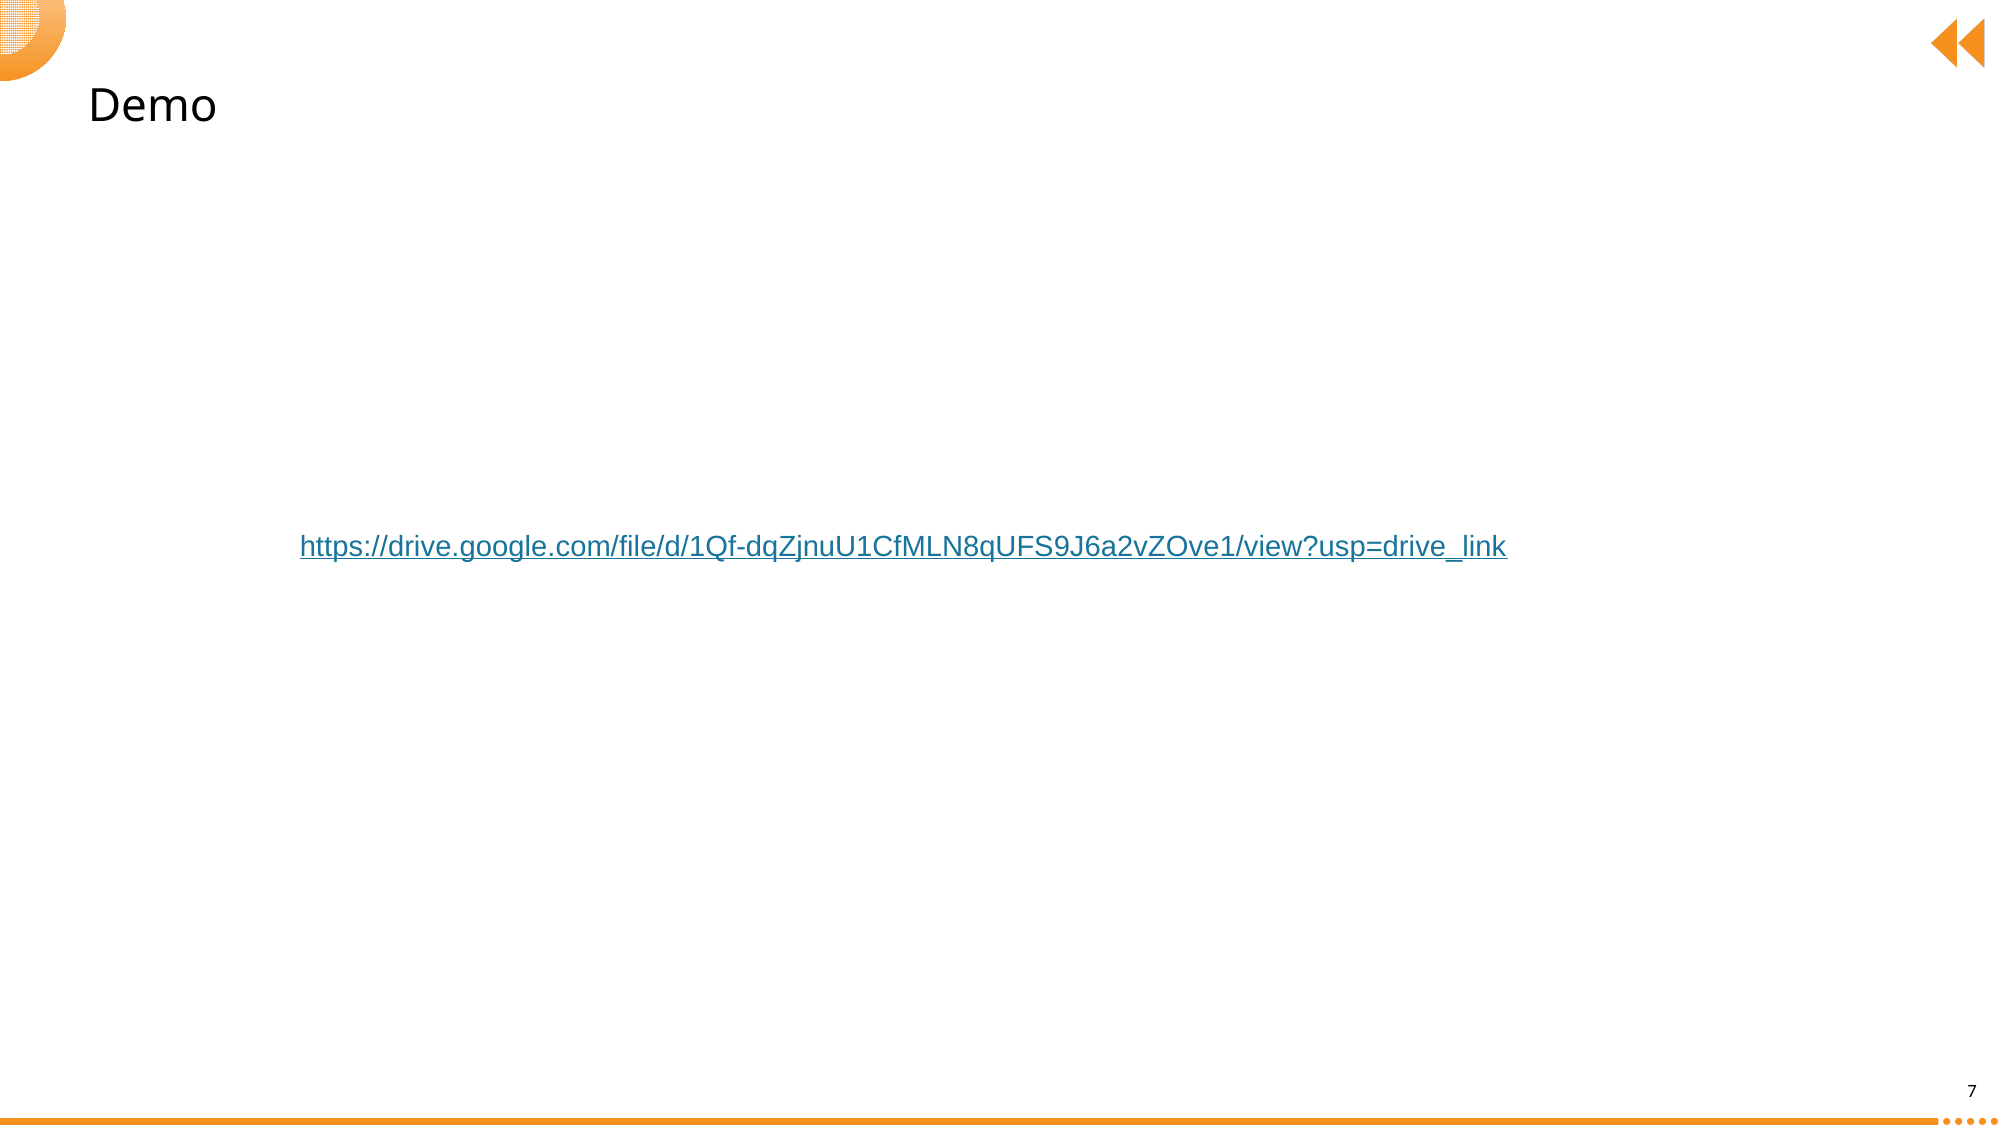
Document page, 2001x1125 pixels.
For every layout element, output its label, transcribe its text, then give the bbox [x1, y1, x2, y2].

picture [1918, 1, 2000, 85]
text_box https://drive.google.com/file/d/1Qf-dqZjnuU1CfMLN8qUFS9J6a2vZOve1/view?usp=drive_link [63, 519, 1745, 605]
list Demo [86, 81, 1914, 182]
